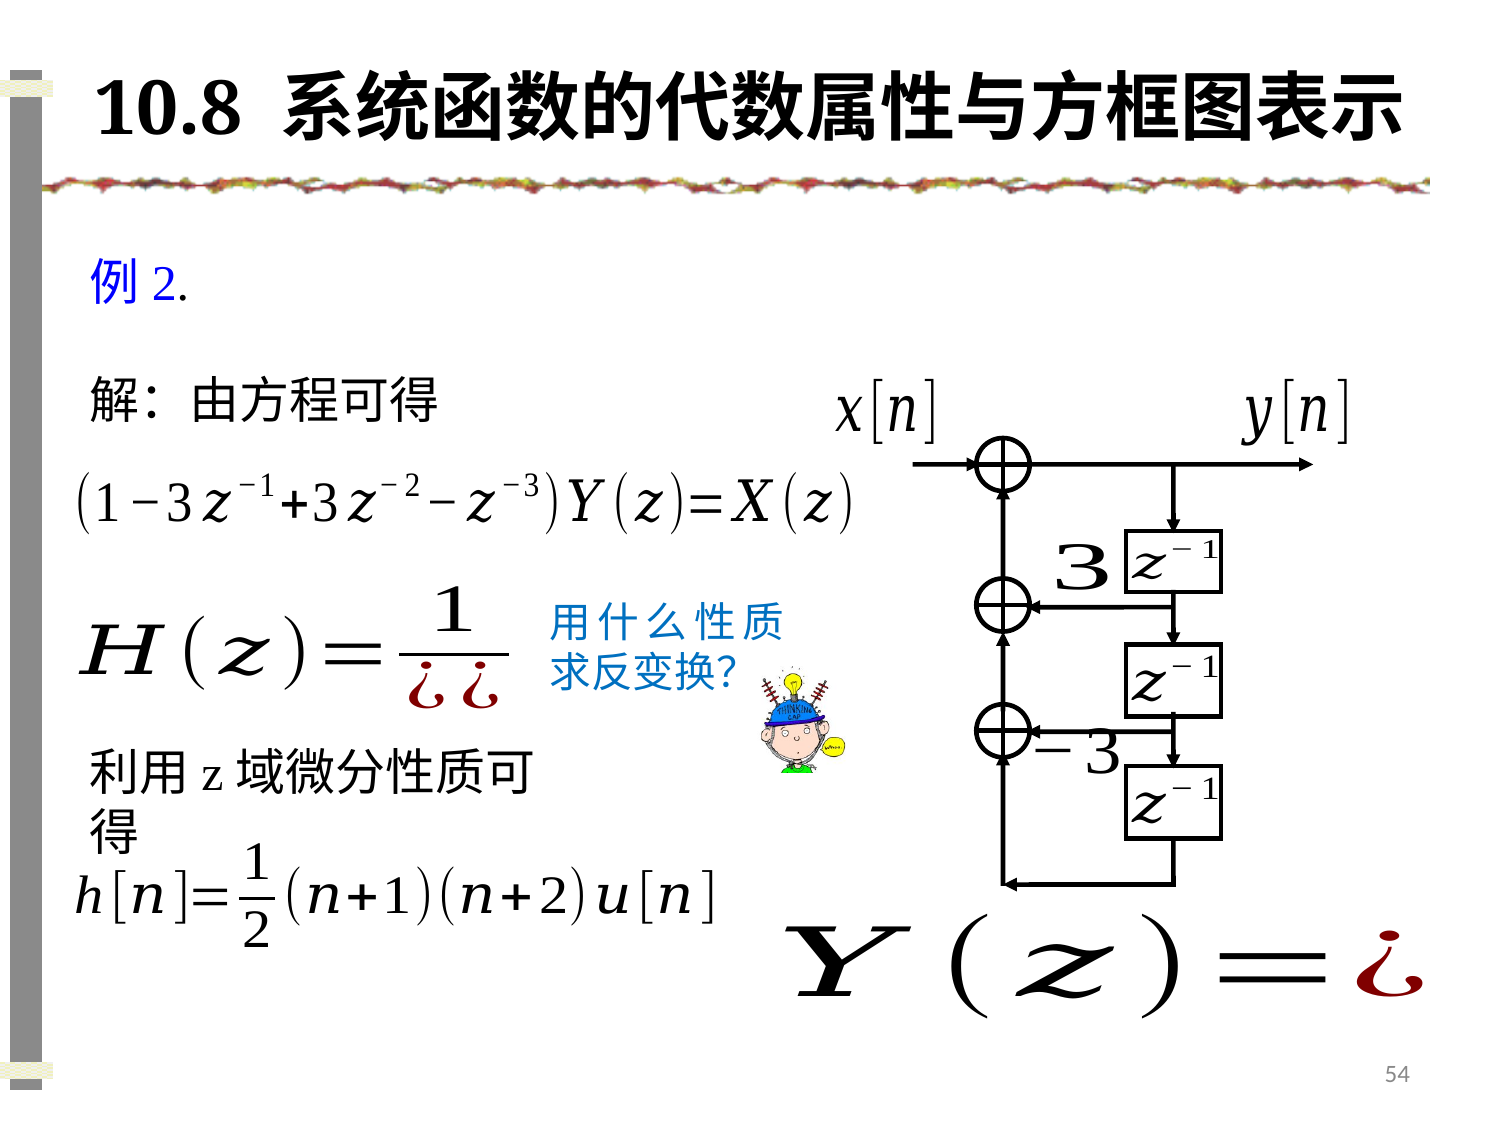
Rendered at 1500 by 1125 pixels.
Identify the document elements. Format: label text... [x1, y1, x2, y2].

text_box 利用z域微分性质可得 [74, 732, 600, 868]
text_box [832, 373, 1350, 887]
text_box 解：由方程可得 [74, 361, 600, 437]
title 10.4 由零极点图对离散时间傅里叶变换几何求值 [53, 175, 1430, 200]
text_box 用什么性质求反变换？ [534, 588, 799, 703]
title 10.8 系统函数的代数属性与方框图表示 [75, 45, 1425, 164]
slide_number 54 [1074, 1042, 1425, 1103]
picture [751, 661, 849, 773]
